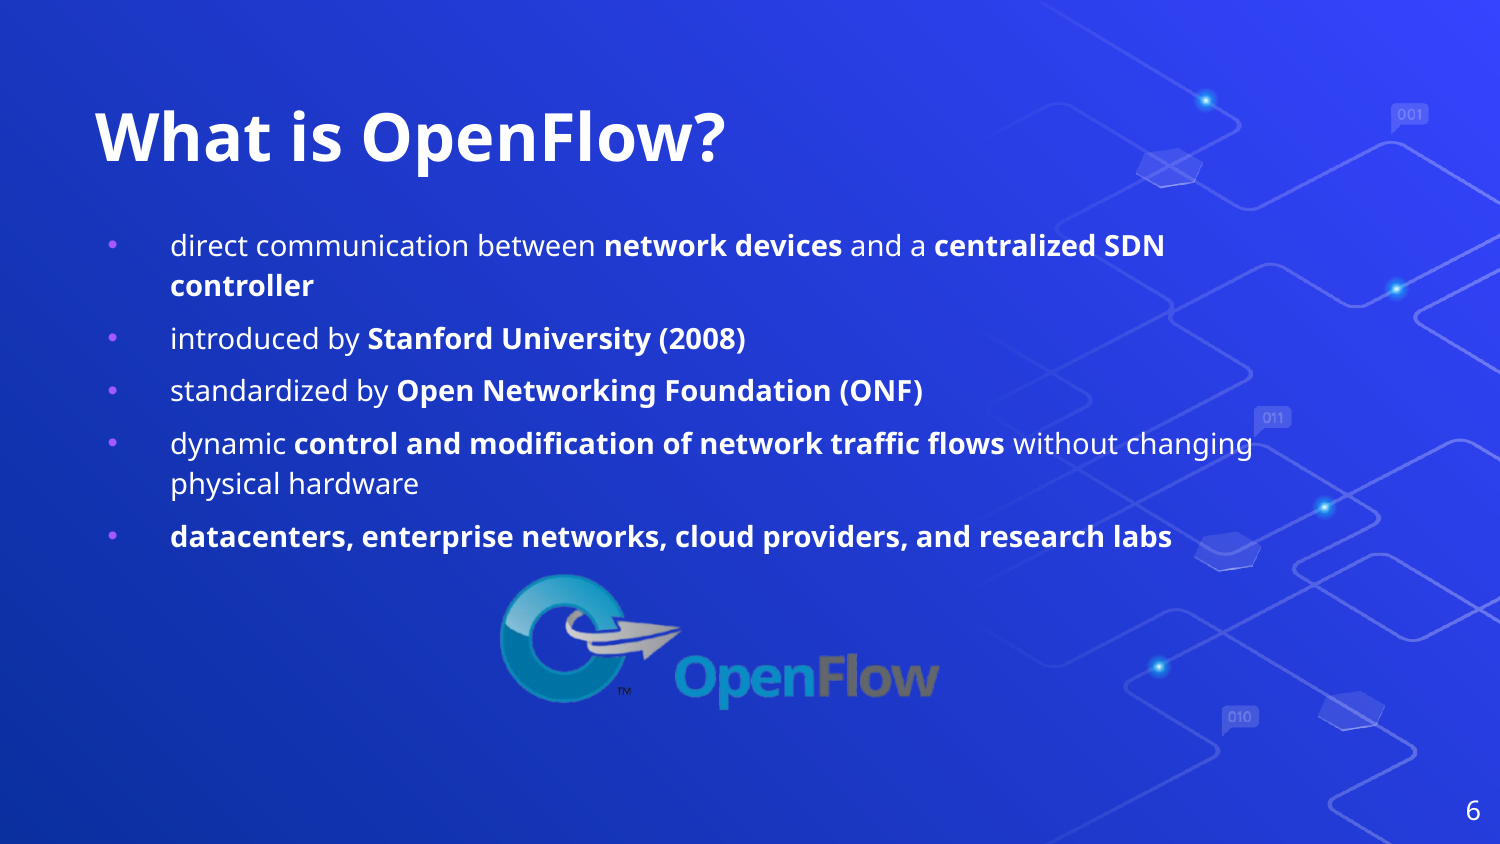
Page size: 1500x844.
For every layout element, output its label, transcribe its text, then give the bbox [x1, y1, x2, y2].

slide_number 6 [1391, 779, 1482, 844]
picture [0, 0, 1500, 844]
list direct communication between network devices and a centralized SDN controller introduced by Stanford University (2008) standardized by Open Networking Foundation (ONF) dynamic control and modification of network traffic flows without changing physical hardware datacenters, enterprise networks, cloud providers, and research labs [95, 221, 1306, 481]
title What is OpenFlow? [95, 103, 1129, 175]
